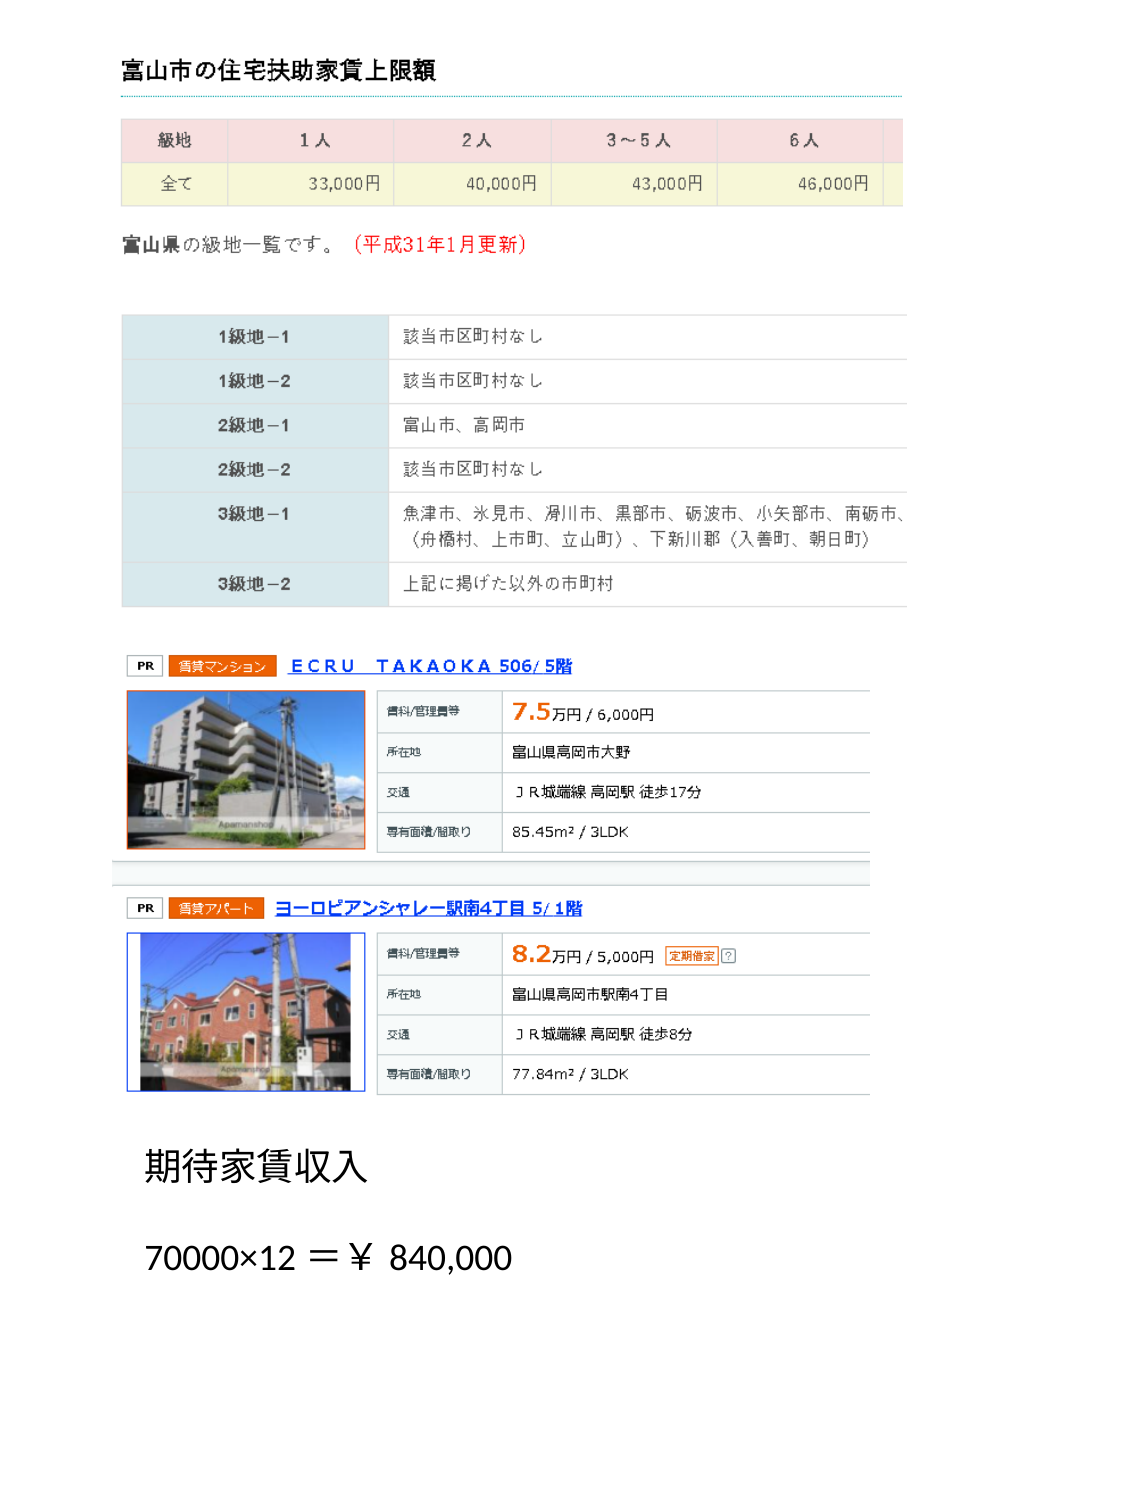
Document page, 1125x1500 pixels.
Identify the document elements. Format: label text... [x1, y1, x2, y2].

picture [111, 49, 907, 627]
text_box 期待家賃収入 70000×12＝￥840,000 [129, 1135, 924, 1286]
picture [112, 646, 870, 1102]
